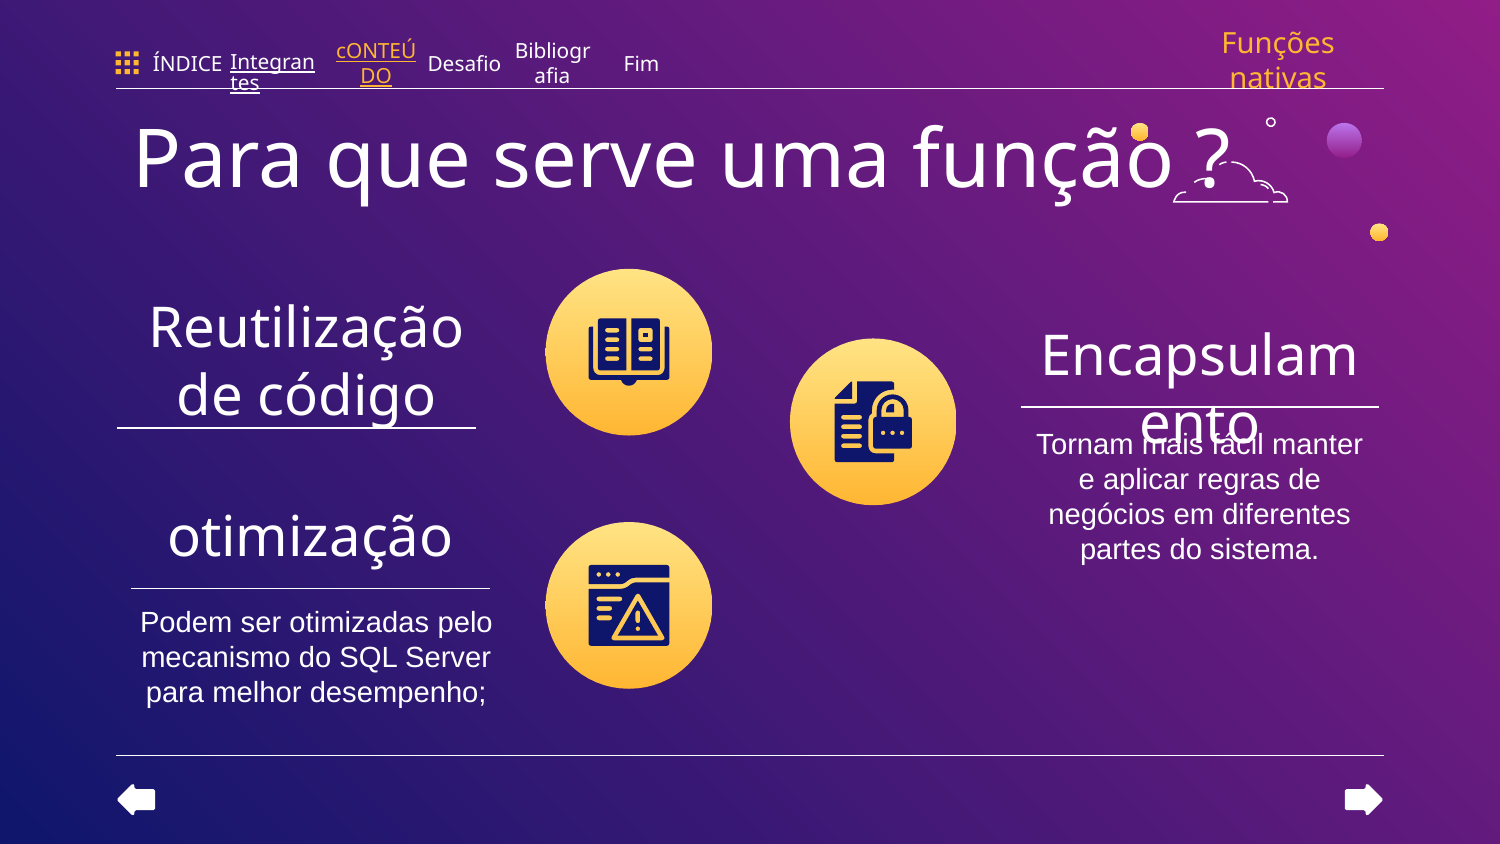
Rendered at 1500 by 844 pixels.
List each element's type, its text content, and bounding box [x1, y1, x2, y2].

text_box [545, 521, 713, 689]
title Para que serve uma função ? [117, 90, 1383, 191]
text_box Desafio [421, 45, 508, 81]
subtitle Tornam mais fácil manter e aplicar regras de negócios em diferentes partes do sistema. [1016, 410, 1383, 620]
text_box [1370, 223, 1389, 242]
subtitle Podem ser otimizadas pelo mecanismo do SQL Server para melhor desempenho; [118, 588, 515, 726]
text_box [115, 50, 139, 75]
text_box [1173, 161, 1289, 203]
text_box Integrantes [231, 45, 316, 81]
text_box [834, 381, 913, 463]
text_box [109, 45, 144, 81]
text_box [588, 564, 670, 647]
text_box Bibliografia [509, 45, 596, 81]
text_box Funções nativas [1158, 34, 1383, 85]
title Encapsulamento [1016, 304, 1383, 378]
title Reutilização de código [123, 276, 490, 350]
text_box ÍNDICE [144, 45, 231, 81]
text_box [588, 318, 670, 387]
text_box [1326, 122, 1362, 158]
text_box [789, 338, 957, 506]
text_box cONTEÚDO [333, 45, 419, 81]
text_box [117, 784, 156, 816]
text_box [1344, 784, 1383, 816]
text_box [545, 268, 713, 436]
text_box [1131, 122, 1149, 141]
title otimização [127, 485, 494, 559]
text_box Fim [608, 45, 674, 81]
